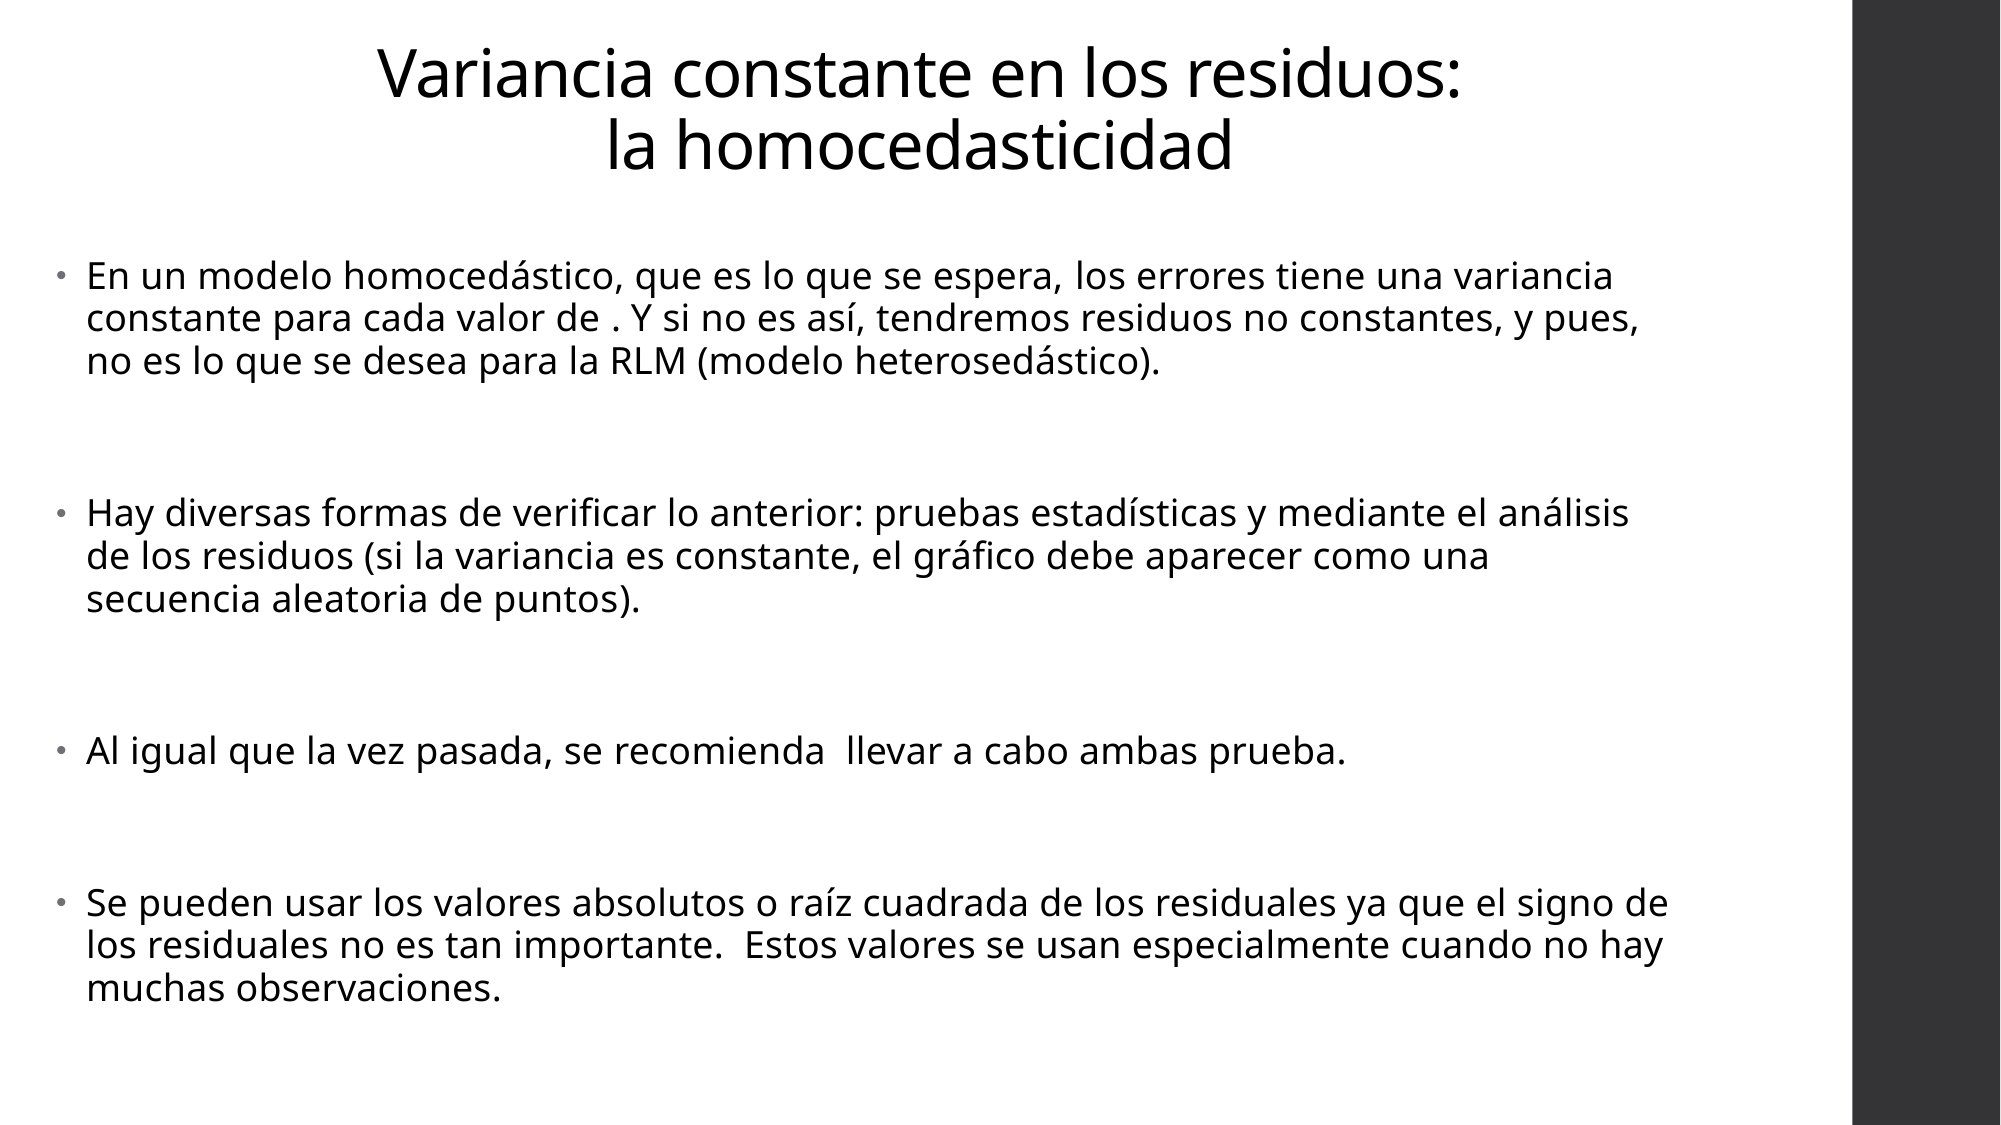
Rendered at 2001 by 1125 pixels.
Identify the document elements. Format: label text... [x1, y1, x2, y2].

title Variancia constante en los residuos: la homocedasticidad [22, 31, 1836, 192]
